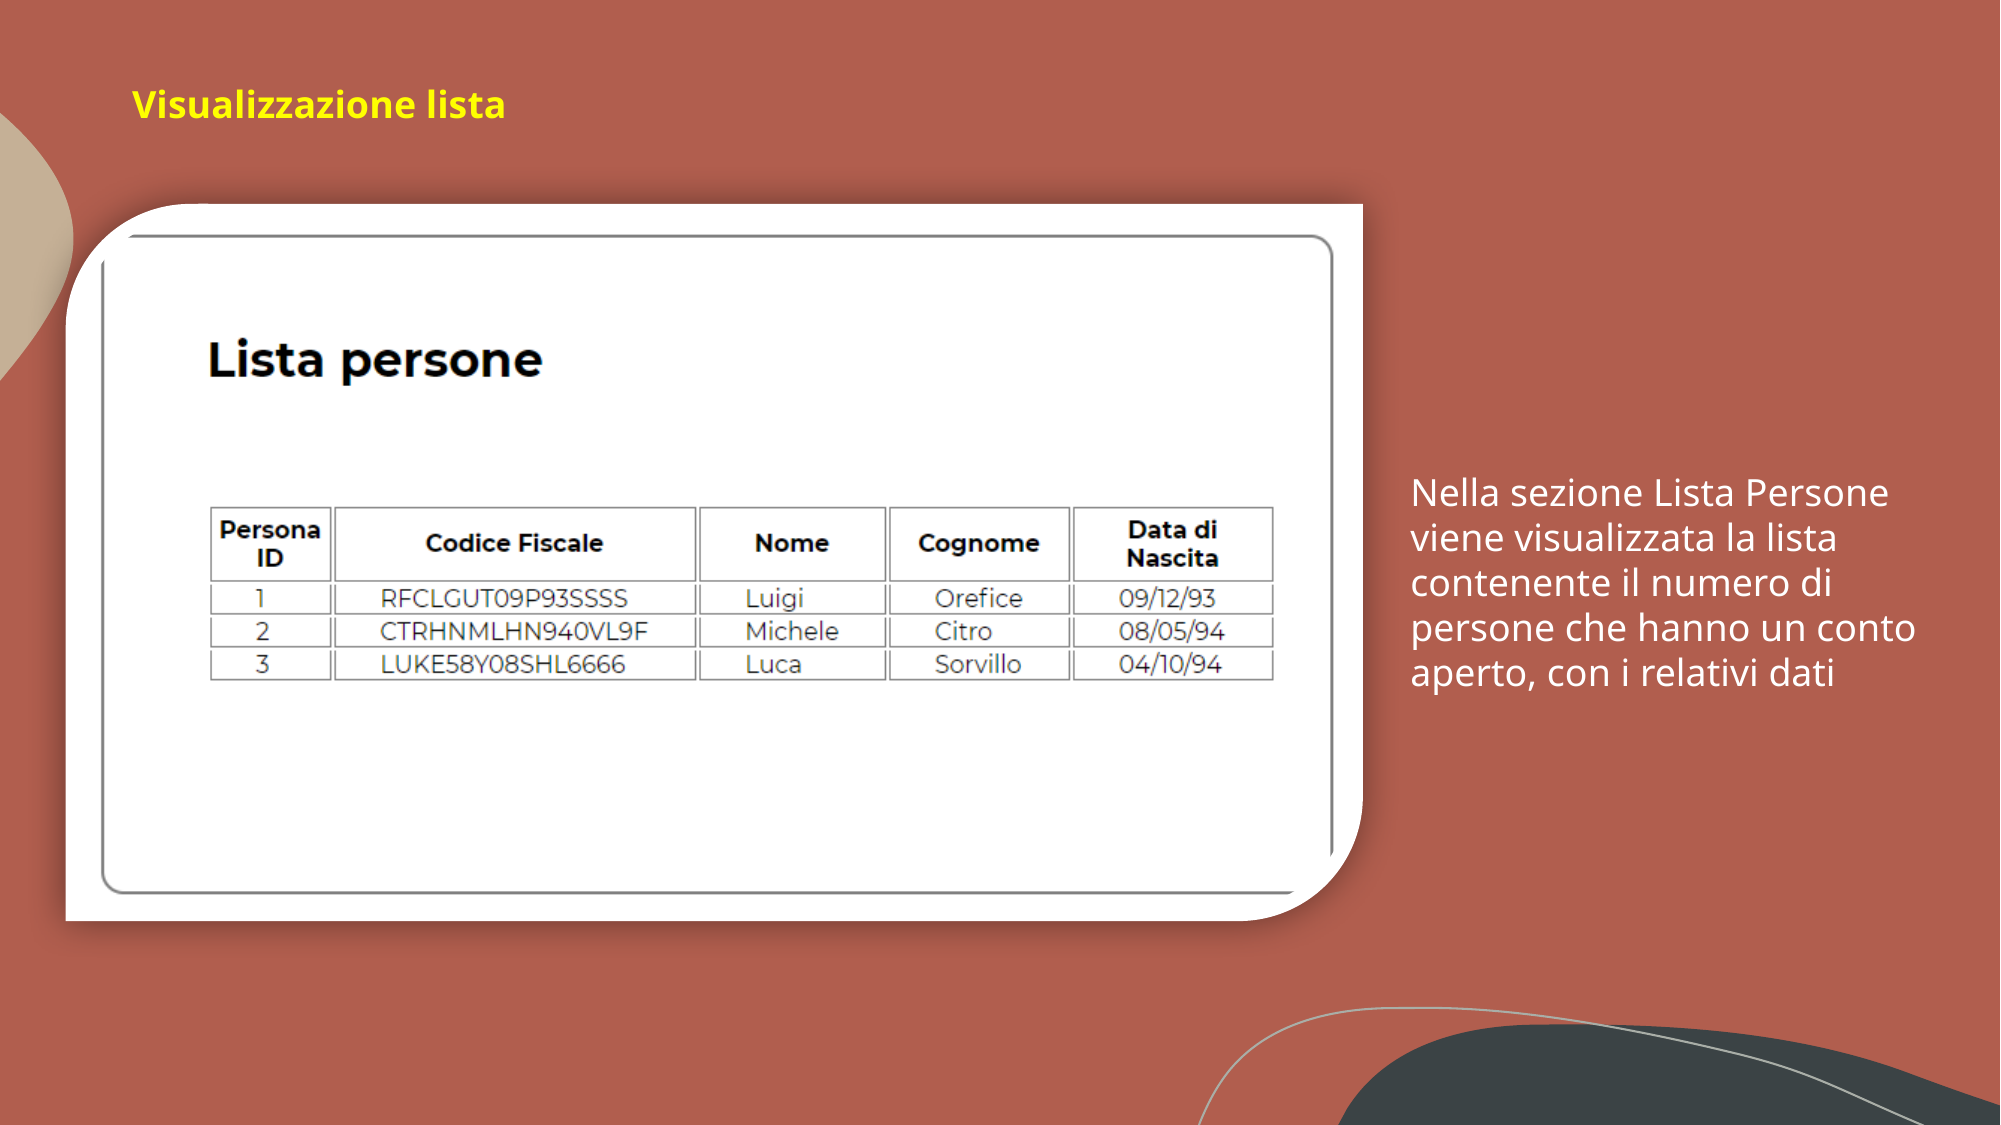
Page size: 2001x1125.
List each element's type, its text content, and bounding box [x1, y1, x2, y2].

picture [72, 211, 1356, 914]
text_box Visualizzazione lista [117, 73, 1068, 134]
text_box Nella sezione Lista Persone viene visualizzata la lista contenente il numero di persone che hanno un conto aperto, con i relativi dati [1395, 461, 1961, 702]
